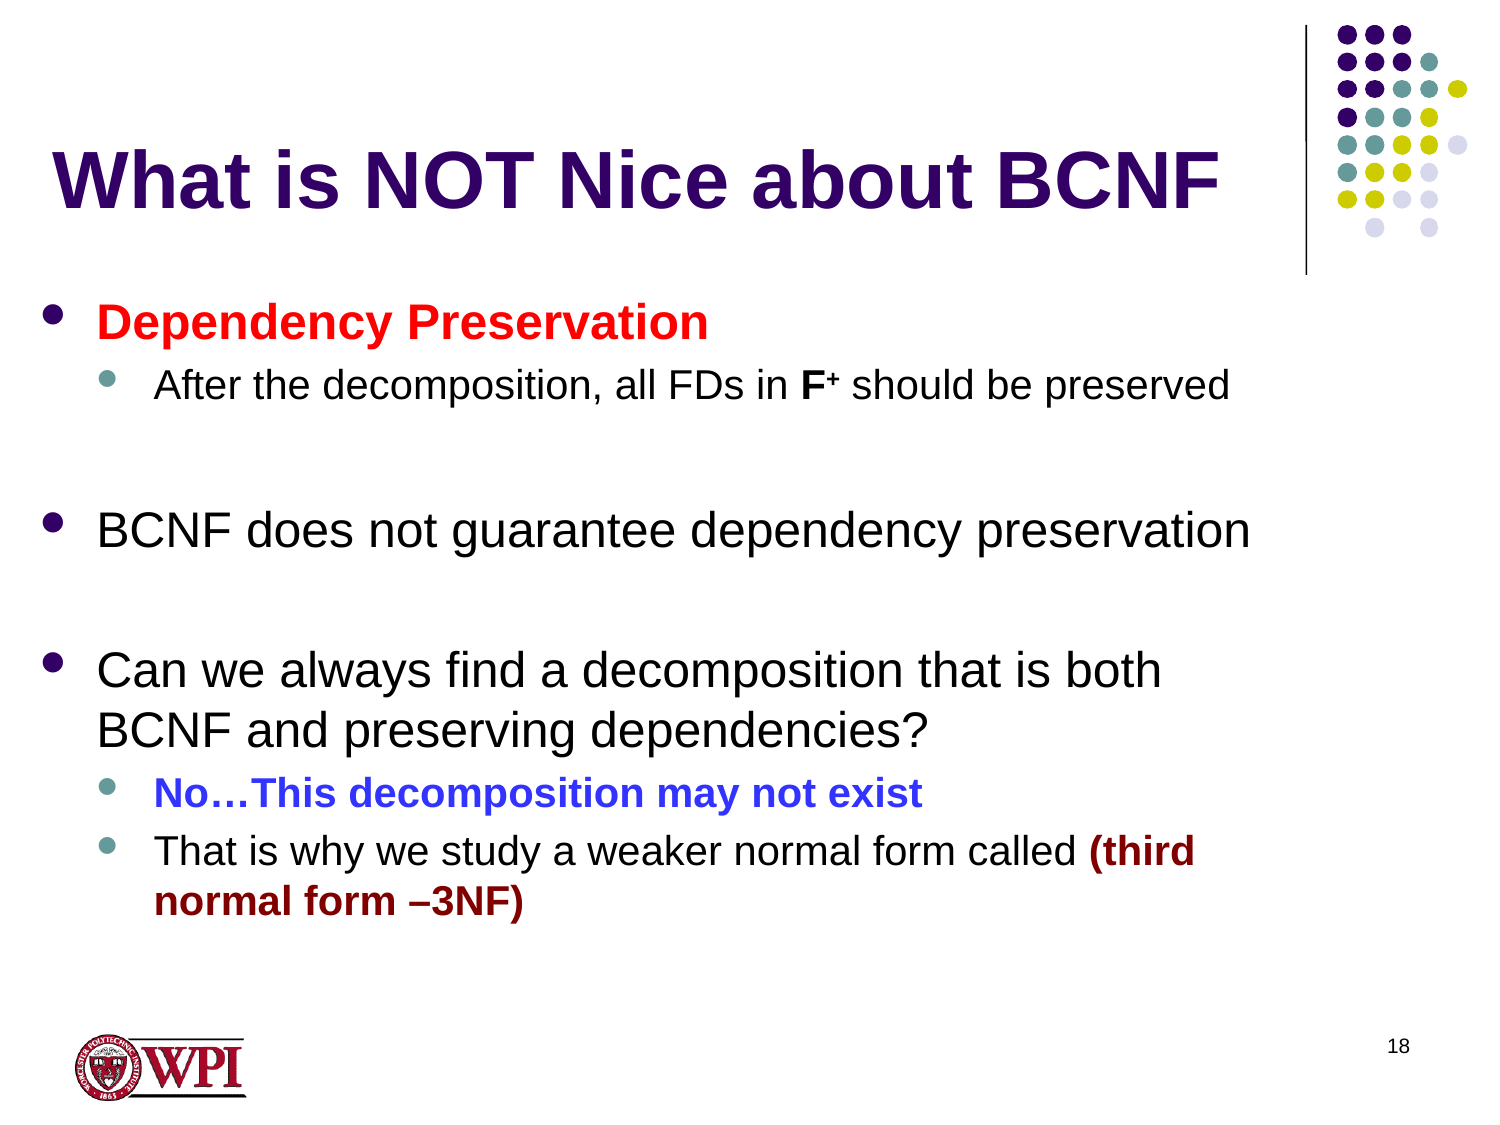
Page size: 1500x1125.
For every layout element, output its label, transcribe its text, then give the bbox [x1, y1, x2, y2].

slide_number 18 [1074, 1025, 1425, 1100]
picture [75, 1012, 255, 1101]
title What is NOT Nice about BCNF [37, 20, 1275, 233]
list Dependency Preservation After the decomposition, all FDs in F+ should be preserved BCNF does not guarantee dependency preservation Can we always find a decomposition that is both BCNF and preserving dependencies? No…This decomposition may not exist That is why we study a weaker normal form called (third normal form –3NF) [24, 282, 1288, 1006]
